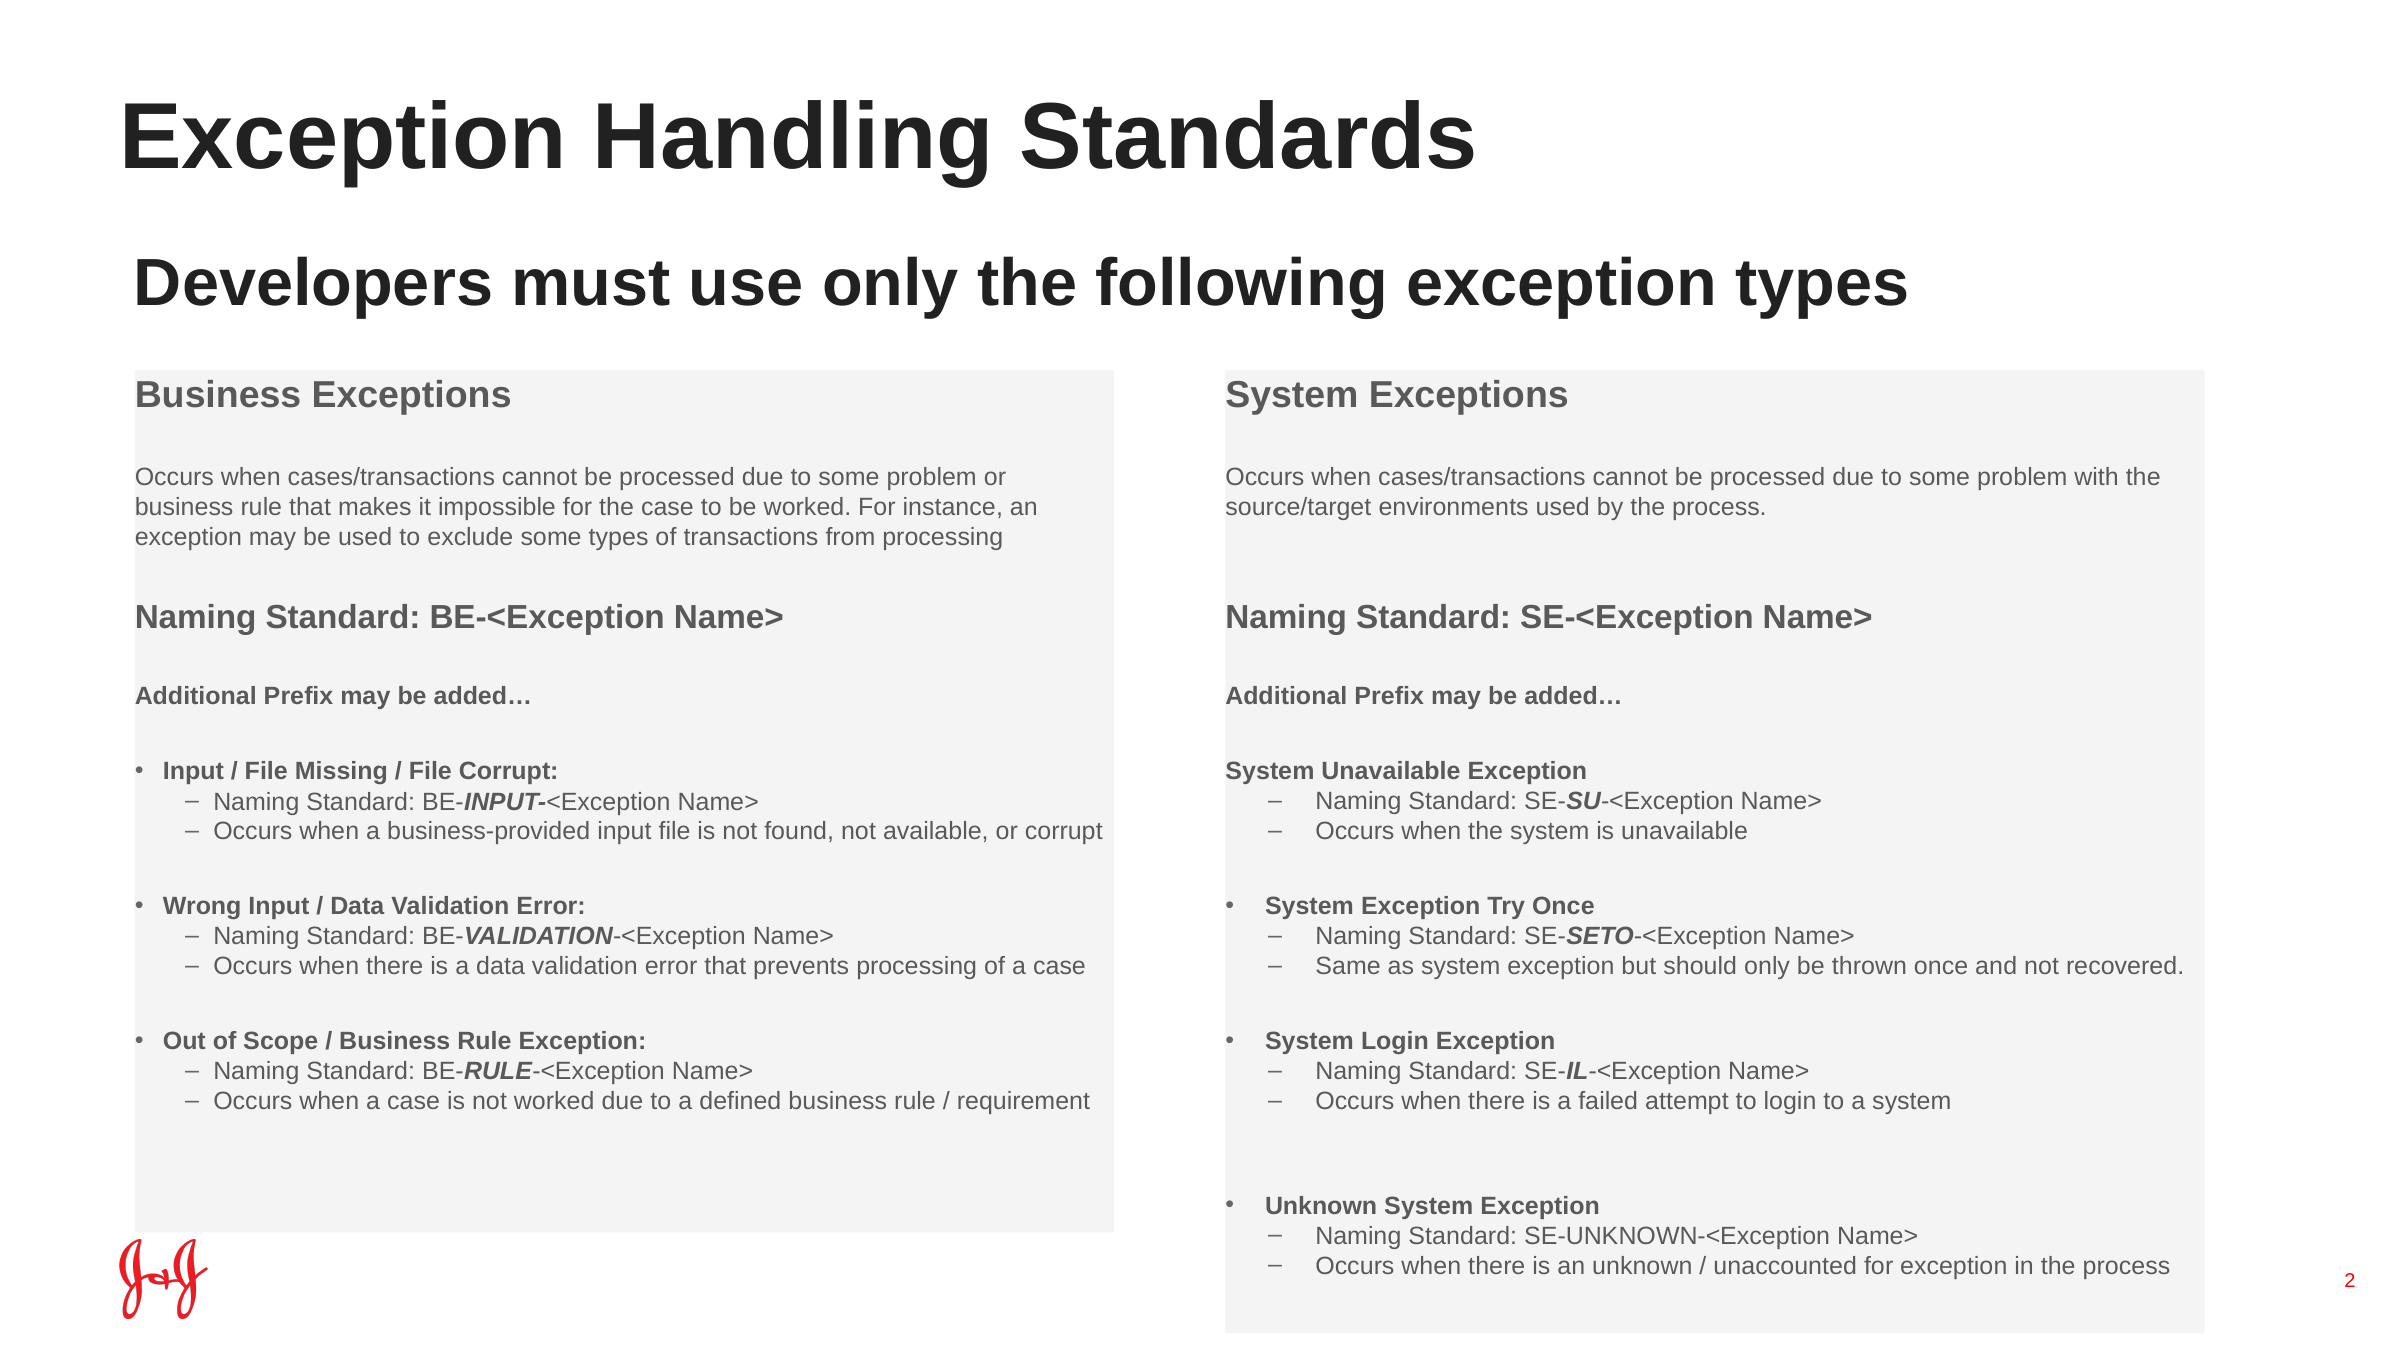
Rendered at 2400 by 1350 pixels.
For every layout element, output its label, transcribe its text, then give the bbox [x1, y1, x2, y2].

title Exception Handling Standards [118, 73, 2117, 189]
text_box System Exceptions Occurs when cases/transactions cannot be processed due to some problem with the source/target environments used by the process. Naming Standard: SE-<Exception Name> Additional Prefix may be added… System Unavailable Exception Naming Standard: SE-SU-<Exception Name> Occurs when the system is unavailable System Exception Try Once Naming Standard: SE-SETO-<Exception Name> Same as system exception but should only be thrown once and not recovered. System Login Exception Naming Standard: SE-IL-<Exception Name> Occurs when there is a failed attempt to login to a system Unknown System Exception Naming Standard: SE-UNKNOWN-<Exception Name> Occurs when there is an unknown / unaccounted for exception in the process [1225, 370, 2205, 1334]
list Business Exceptions Occurs when cases/transactions cannot be processed due to some problem or business rule that makes it impossible for the case to be worked. For instance, an exception may be used to exclude some types of transactions from processing Naming Standard: BE-<Exception Name> Additional Prefix may be added… Input / File Missing / File Corrupt: Naming Standard: BE-INPUT-<Exception Name> Occurs when a business-provided input file is not found, not available, or corrupt Wrong Input / Data Validation Error: Naming Standard: BE-VALIDATION-<Exception Name> Occurs when there is a data validation error that prevents processing of a case Out of Scope / Business Rule Exception: Naming Standard: BE-RULE-<Exception Name> Occurs when a case is not worked due to a defined business rule / requirement [134, 369, 1115, 1233]
text_box Developers must use only the following exception types [119, 231, 2240, 326]
slide_number 2 [2280, 1246, 2371, 1313]
